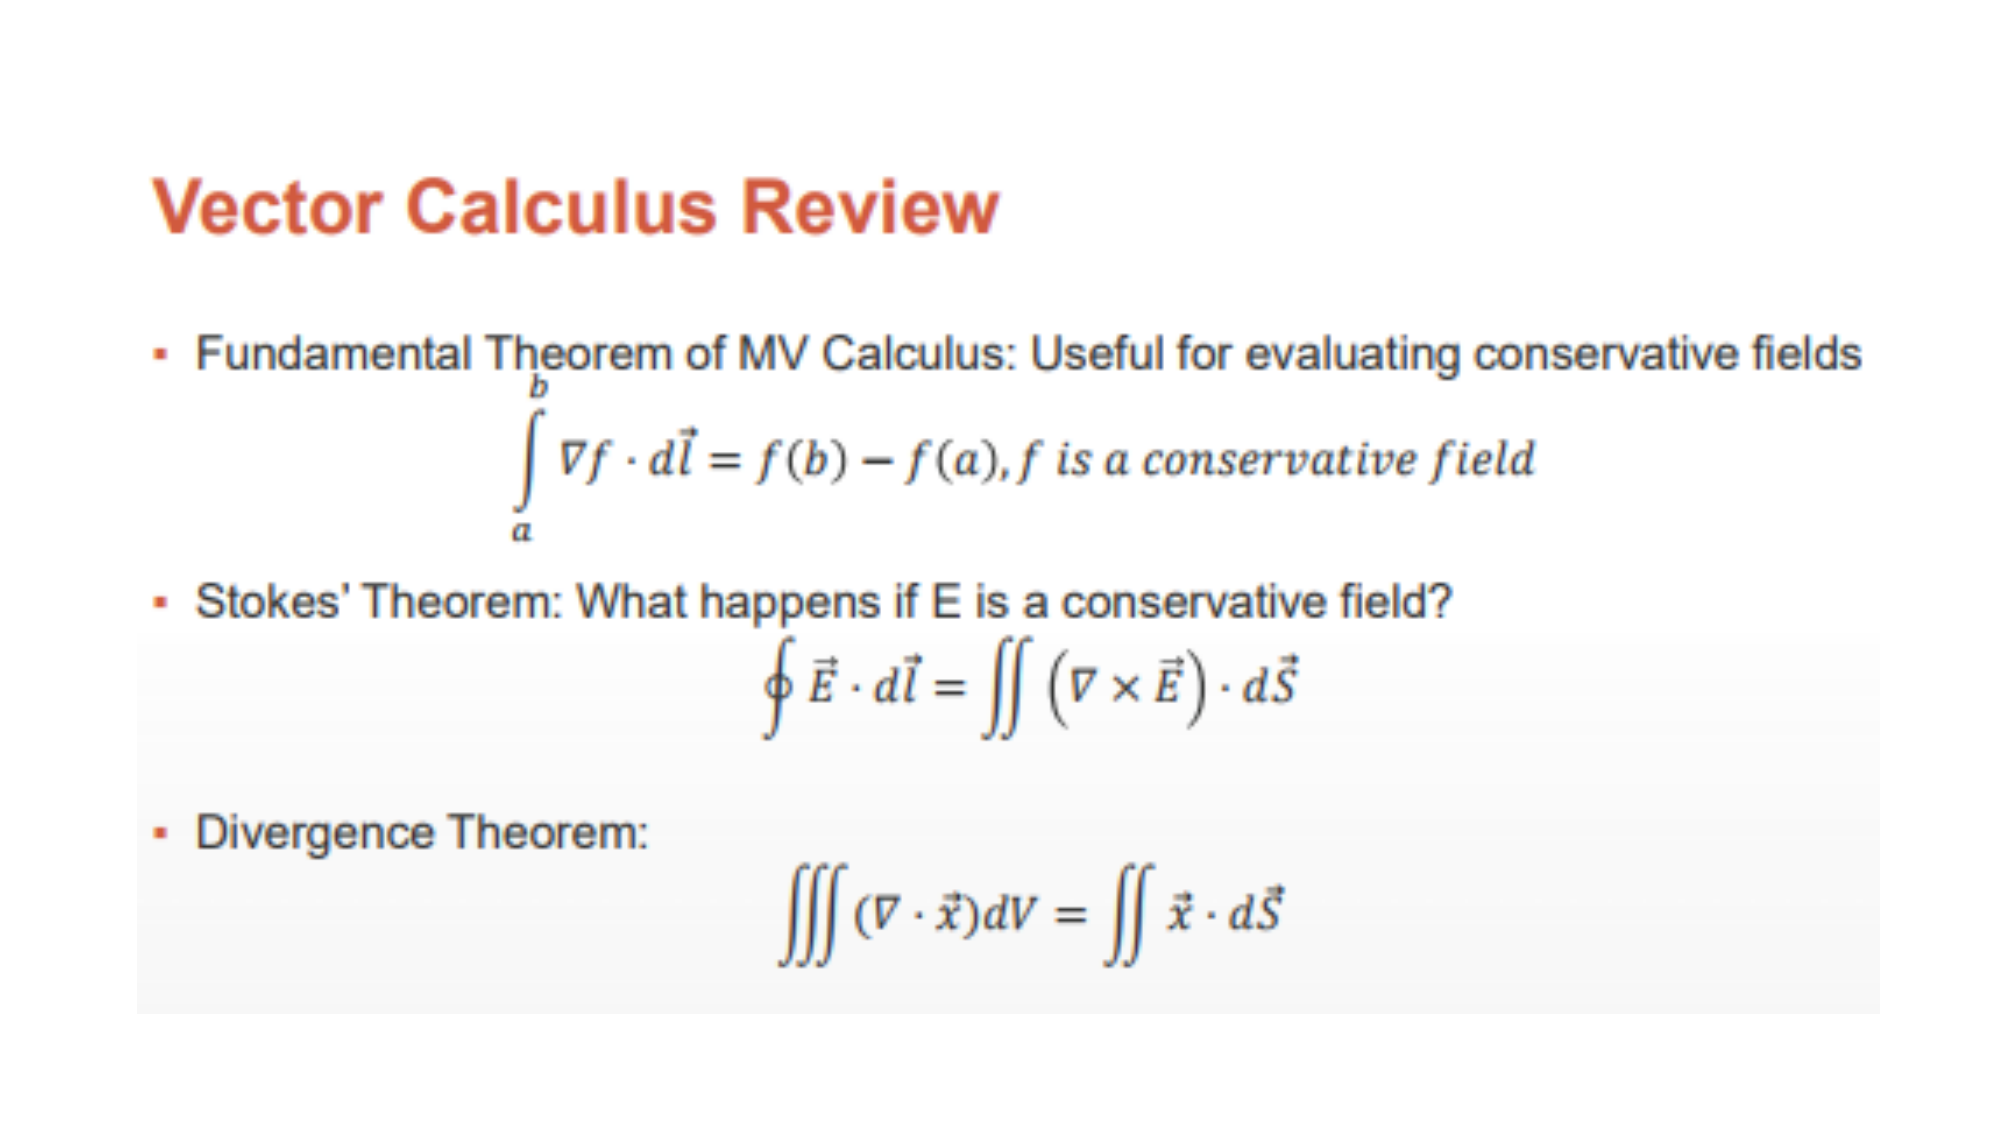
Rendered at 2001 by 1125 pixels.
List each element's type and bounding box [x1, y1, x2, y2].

picture [137, 154, 1880, 1014]
